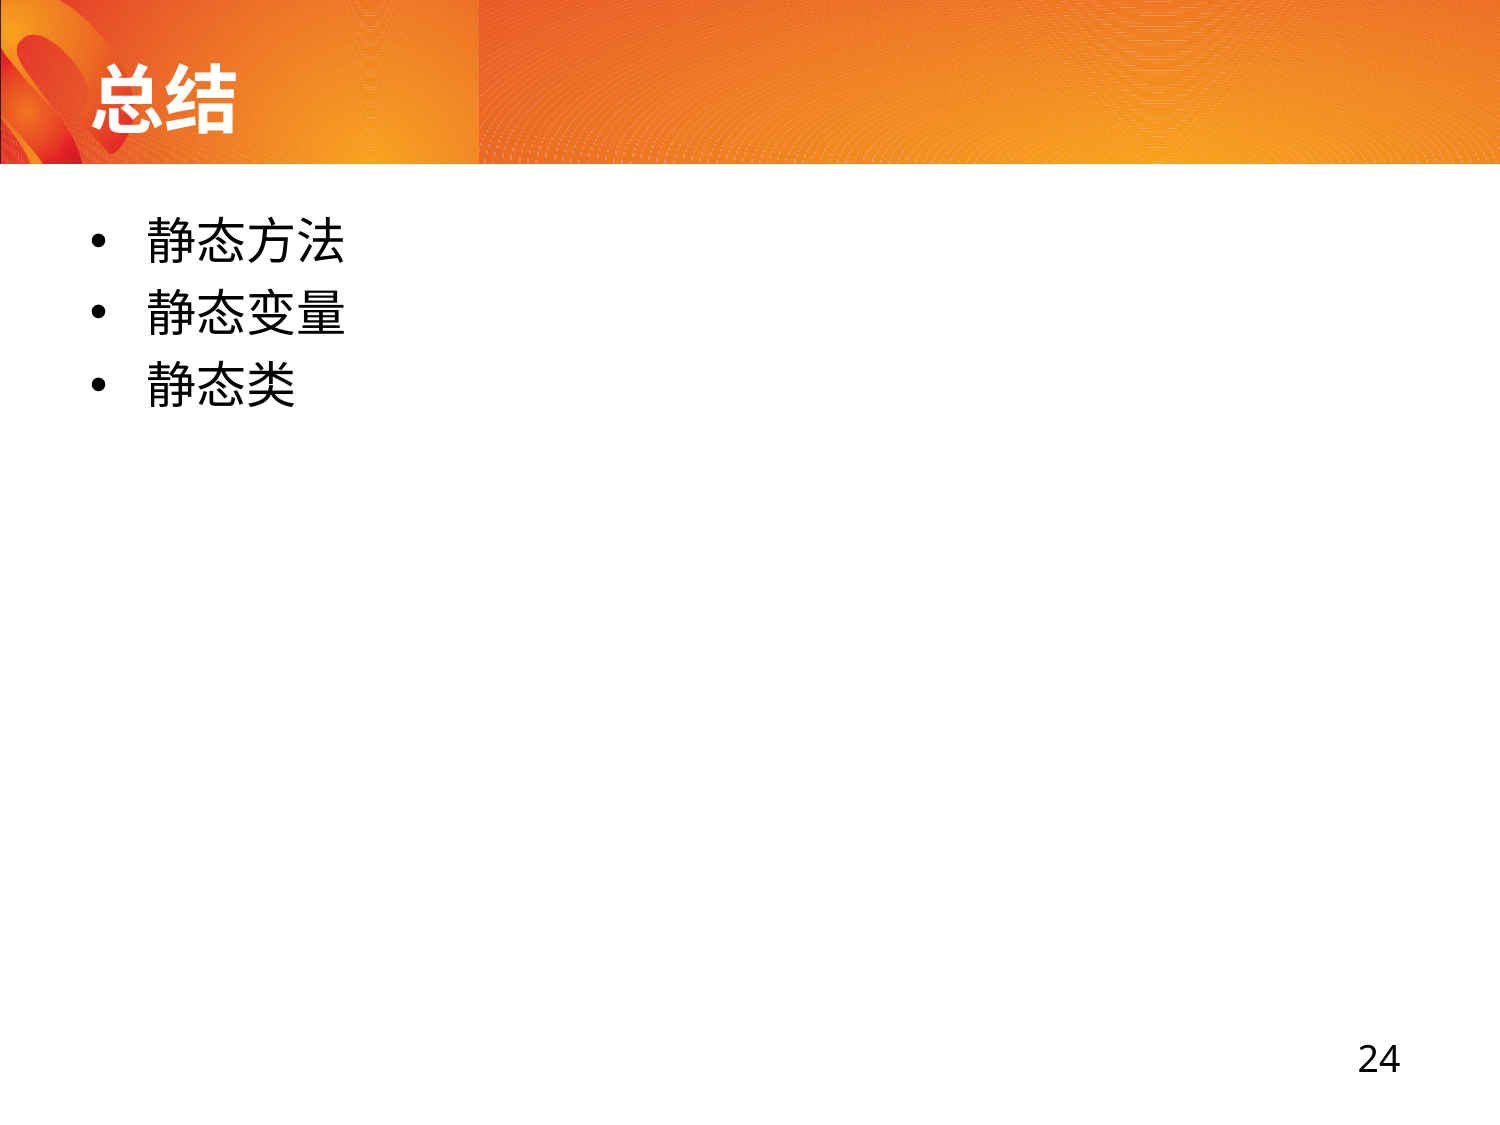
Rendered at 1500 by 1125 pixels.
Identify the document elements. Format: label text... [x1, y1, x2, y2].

title 总结 [75, 45, 1425, 167]
list 静态方法 静态变量 静态类 [75, 190, 1425, 1005]
picture [0, 0, 1500, 164]
